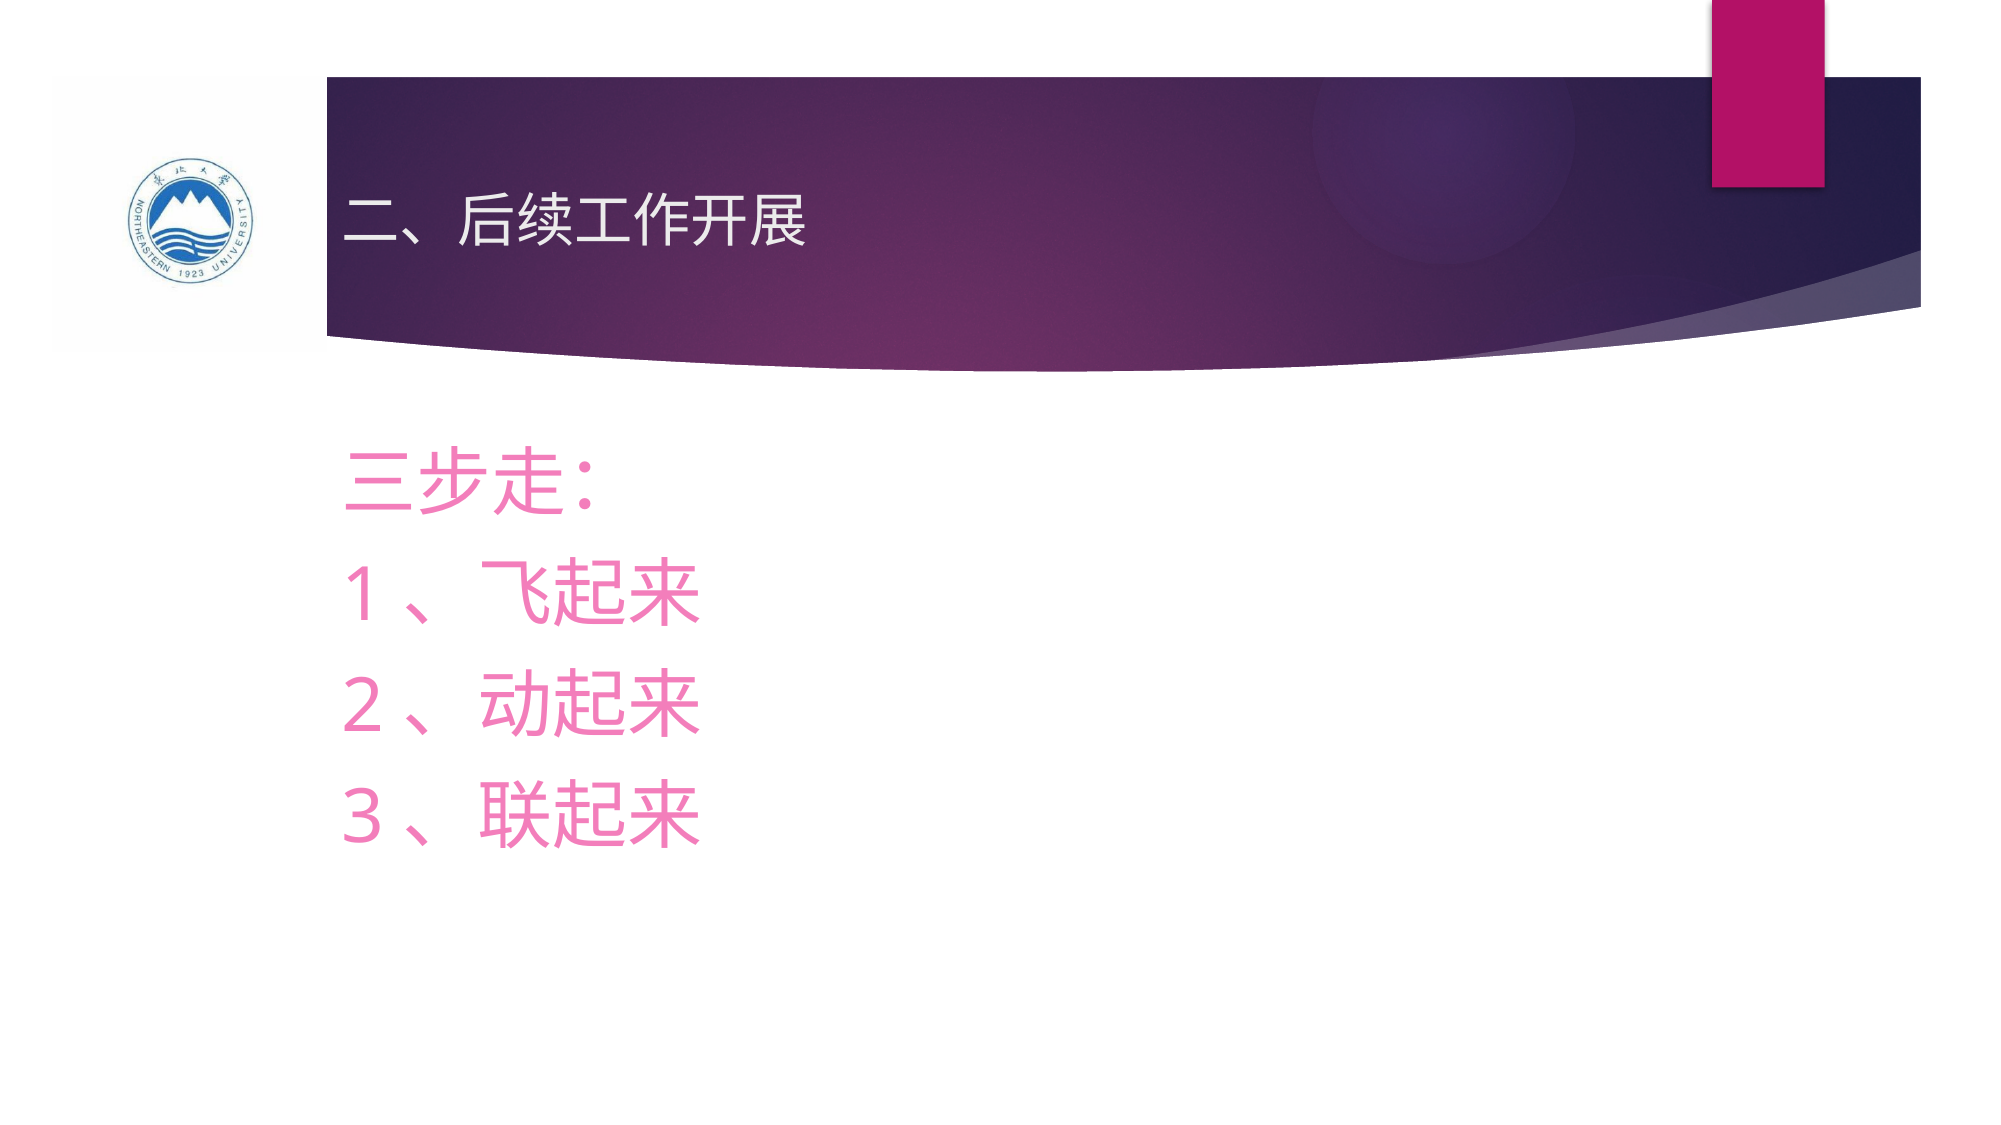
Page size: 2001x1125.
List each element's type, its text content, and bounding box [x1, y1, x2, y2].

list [52, 76, 327, 352]
list 三步走： 1、飞起来 2、动起来 3、联起来 [326, 427, 1810, 988]
title 二、后续工作开展 [332, 159, 1627, 276]
